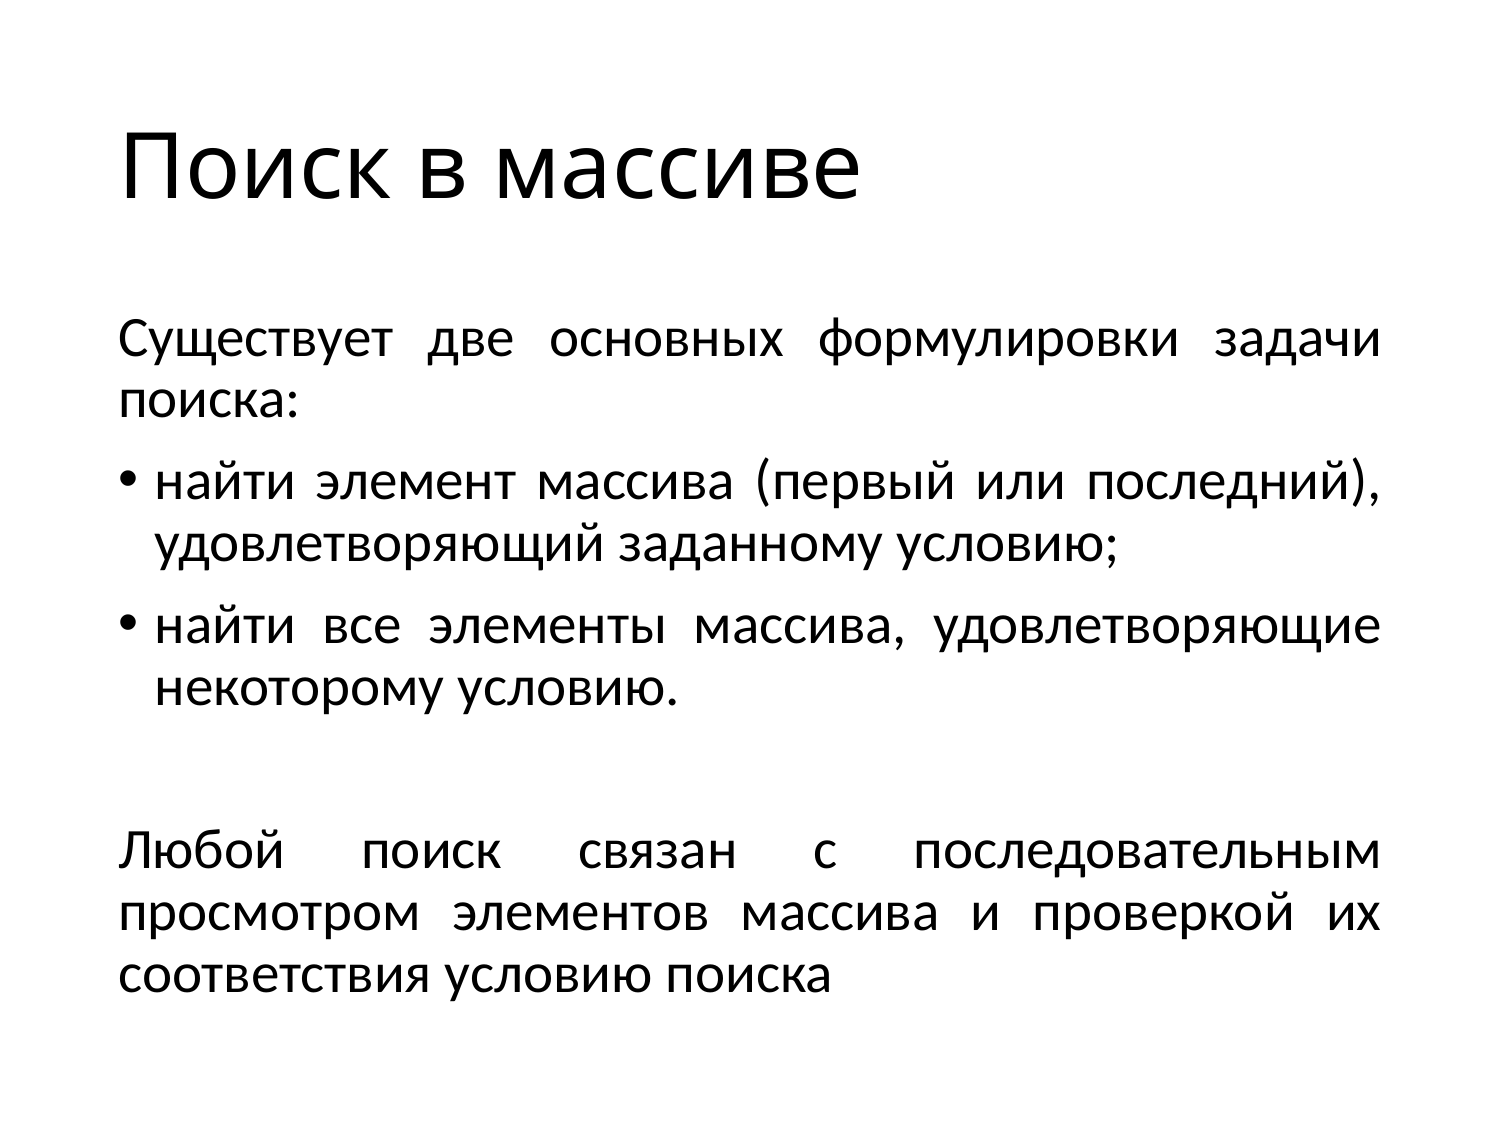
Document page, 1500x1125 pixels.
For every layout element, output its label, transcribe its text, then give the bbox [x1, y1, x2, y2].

list Существует две основных формулировки задачи поиска: найти элемент массива (первый или последний), удовлетворяющий заданному условию; найти все элементы массива, удовлетворяющие некоторому условию. Любой поиск связан с последовательным просмотром элементов массива и проверкой их соответствия условию поиска [103, 299, 1397, 1014]
title Поиск в массиве [103, 59, 1397, 278]
